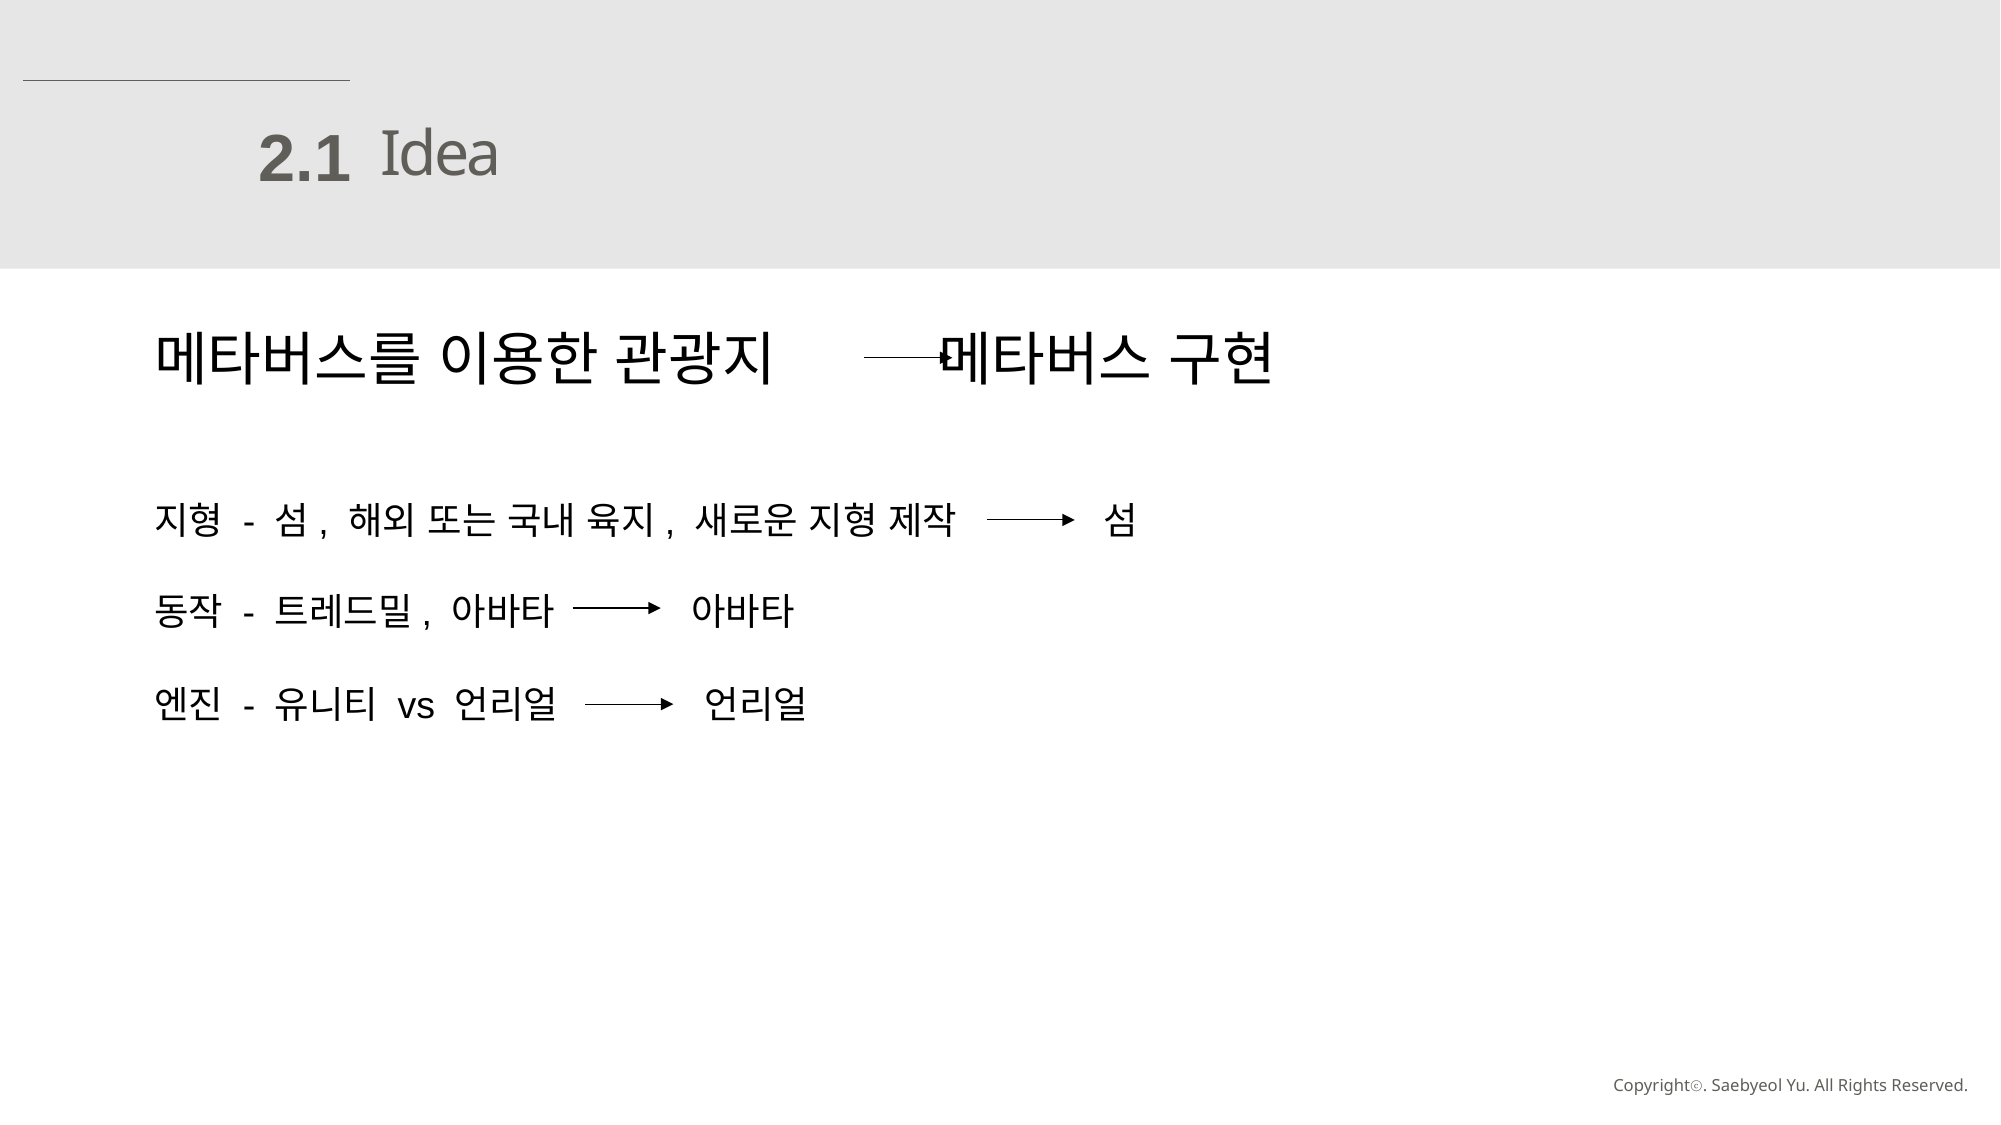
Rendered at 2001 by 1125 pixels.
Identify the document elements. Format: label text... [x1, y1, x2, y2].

text_box 2.1 [243, 106, 366, 202]
text_box 엔진 - 유니티 vs 언리얼 언리얼 [139, 673, 1140, 734]
text_box Idea [365, 105, 516, 196]
text_box 메타버스를 이용한 관광지 메타버스 구현 [139, 314, 1528, 400]
text_box 동작 - 트레드밀, 아바타 아바타 [139, 580, 1367, 641]
text_box 지형 - 섬, 해외 또는 국내 육지, 새로운 지형 제작 섬 [139, 489, 1341, 550]
text_box [0, 0, 2000, 270]
